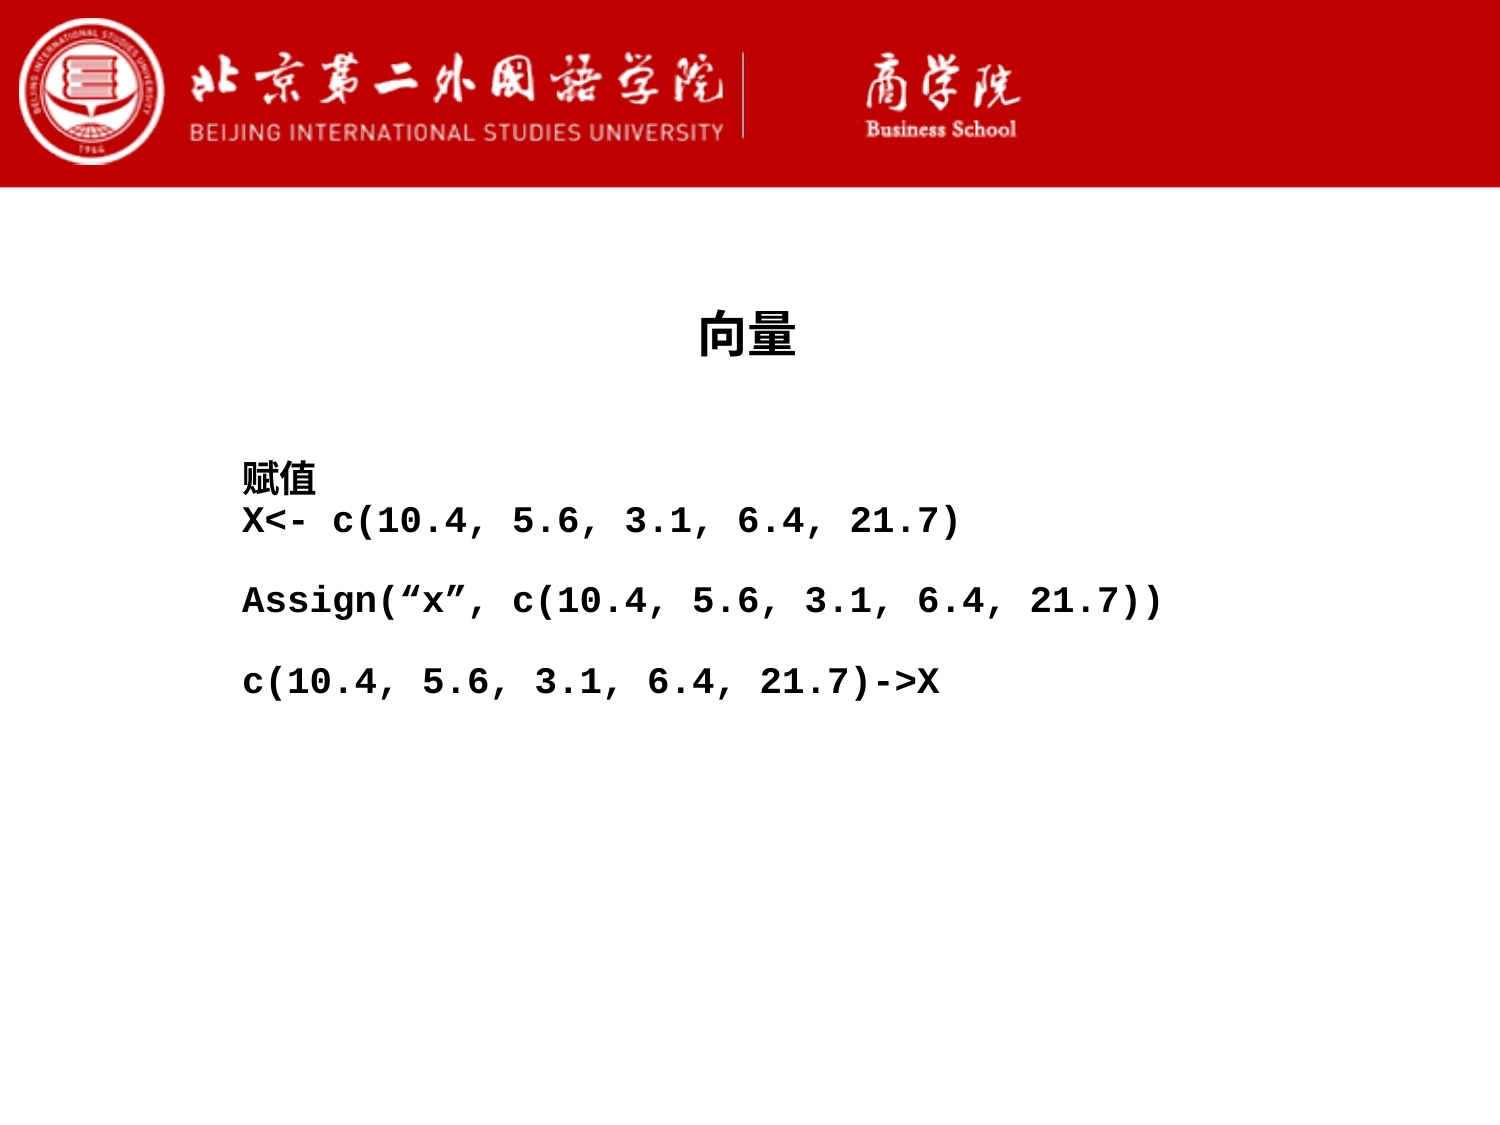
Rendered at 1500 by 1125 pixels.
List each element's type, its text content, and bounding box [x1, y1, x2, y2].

title 向量 [0, 289, 1495, 377]
picture [19, 18, 1270, 165]
text_box 赋值 X<- c(10.4, 5.6, 3.1, 6.4, 21.7) Assign(“x”, c(10.4, 5.6, 3.1, 6.4, 21.7)) c(10.4, 5.6, 3.1, 6.4, 21.7)->X [227, 447, 1255, 755]
